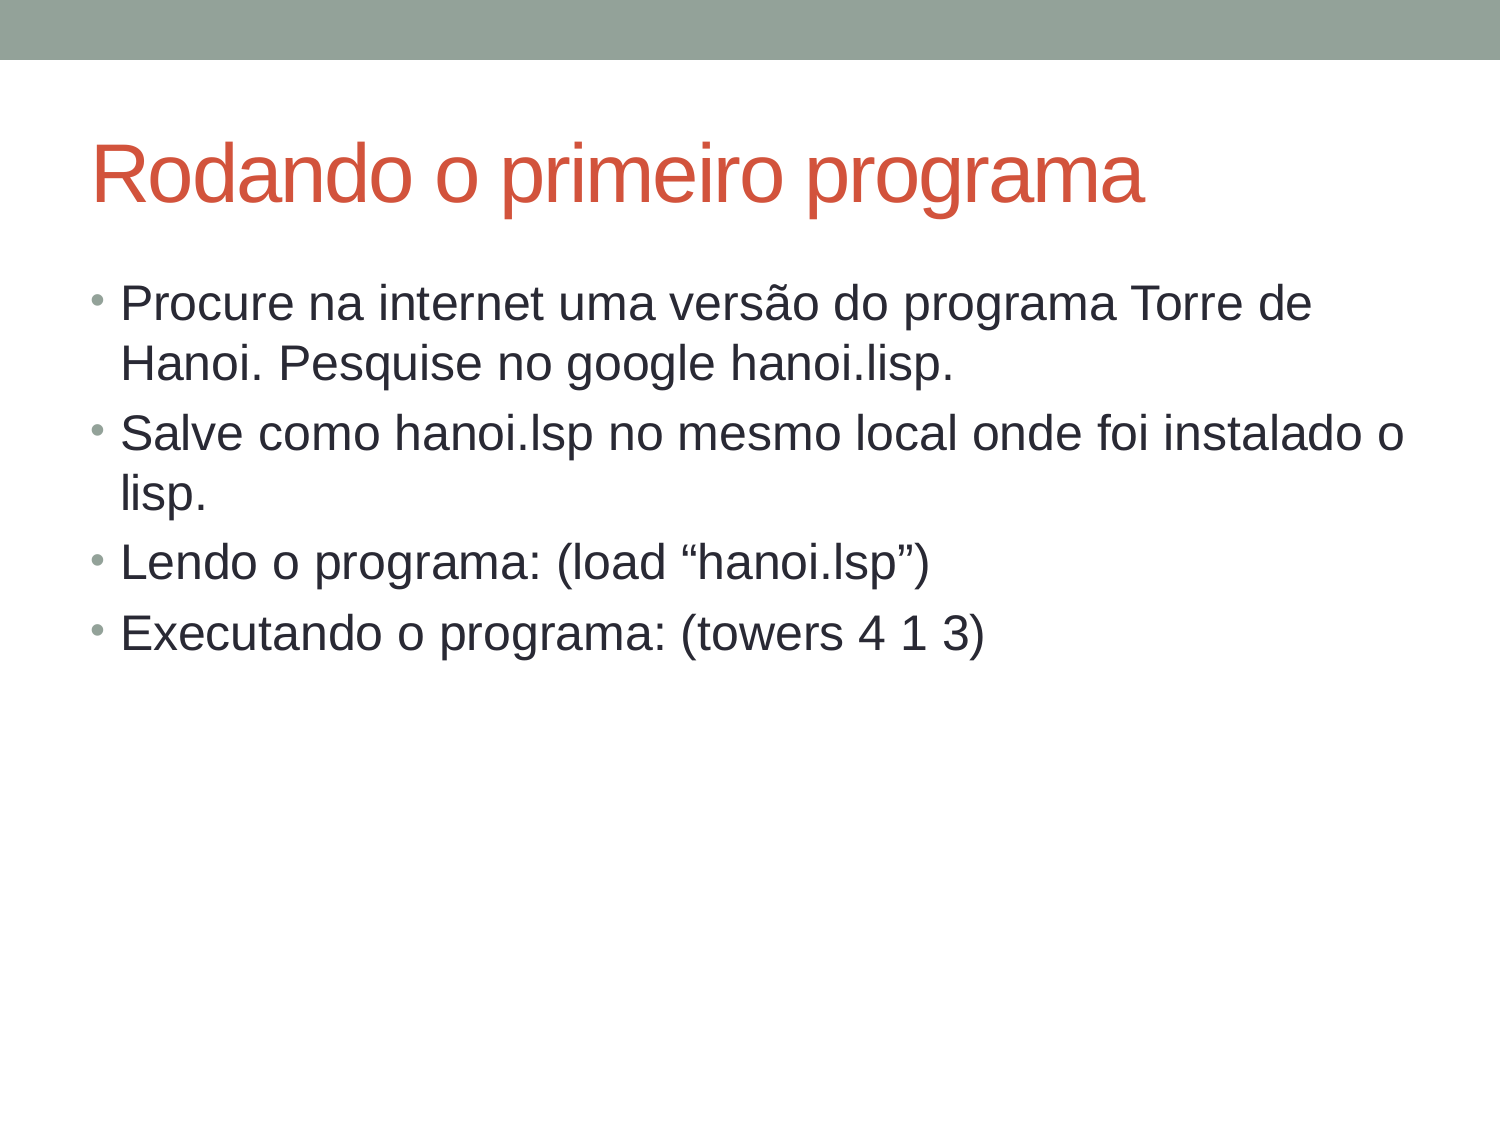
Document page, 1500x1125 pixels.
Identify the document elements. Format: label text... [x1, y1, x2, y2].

list Procure na internet uma versão do programa Torre de Hanoi. Pesquise no google hanoi.lisp. Salve como hanoi.lsp no mesmo local onde foi instalado o lisp. Lendo o programa: (load “hanoi.lsp”) Executando o programa: (towers 4 1 3) [75, 262, 1425, 1035]
title Rodando o primeiro programa [75, 87, 1425, 250]
